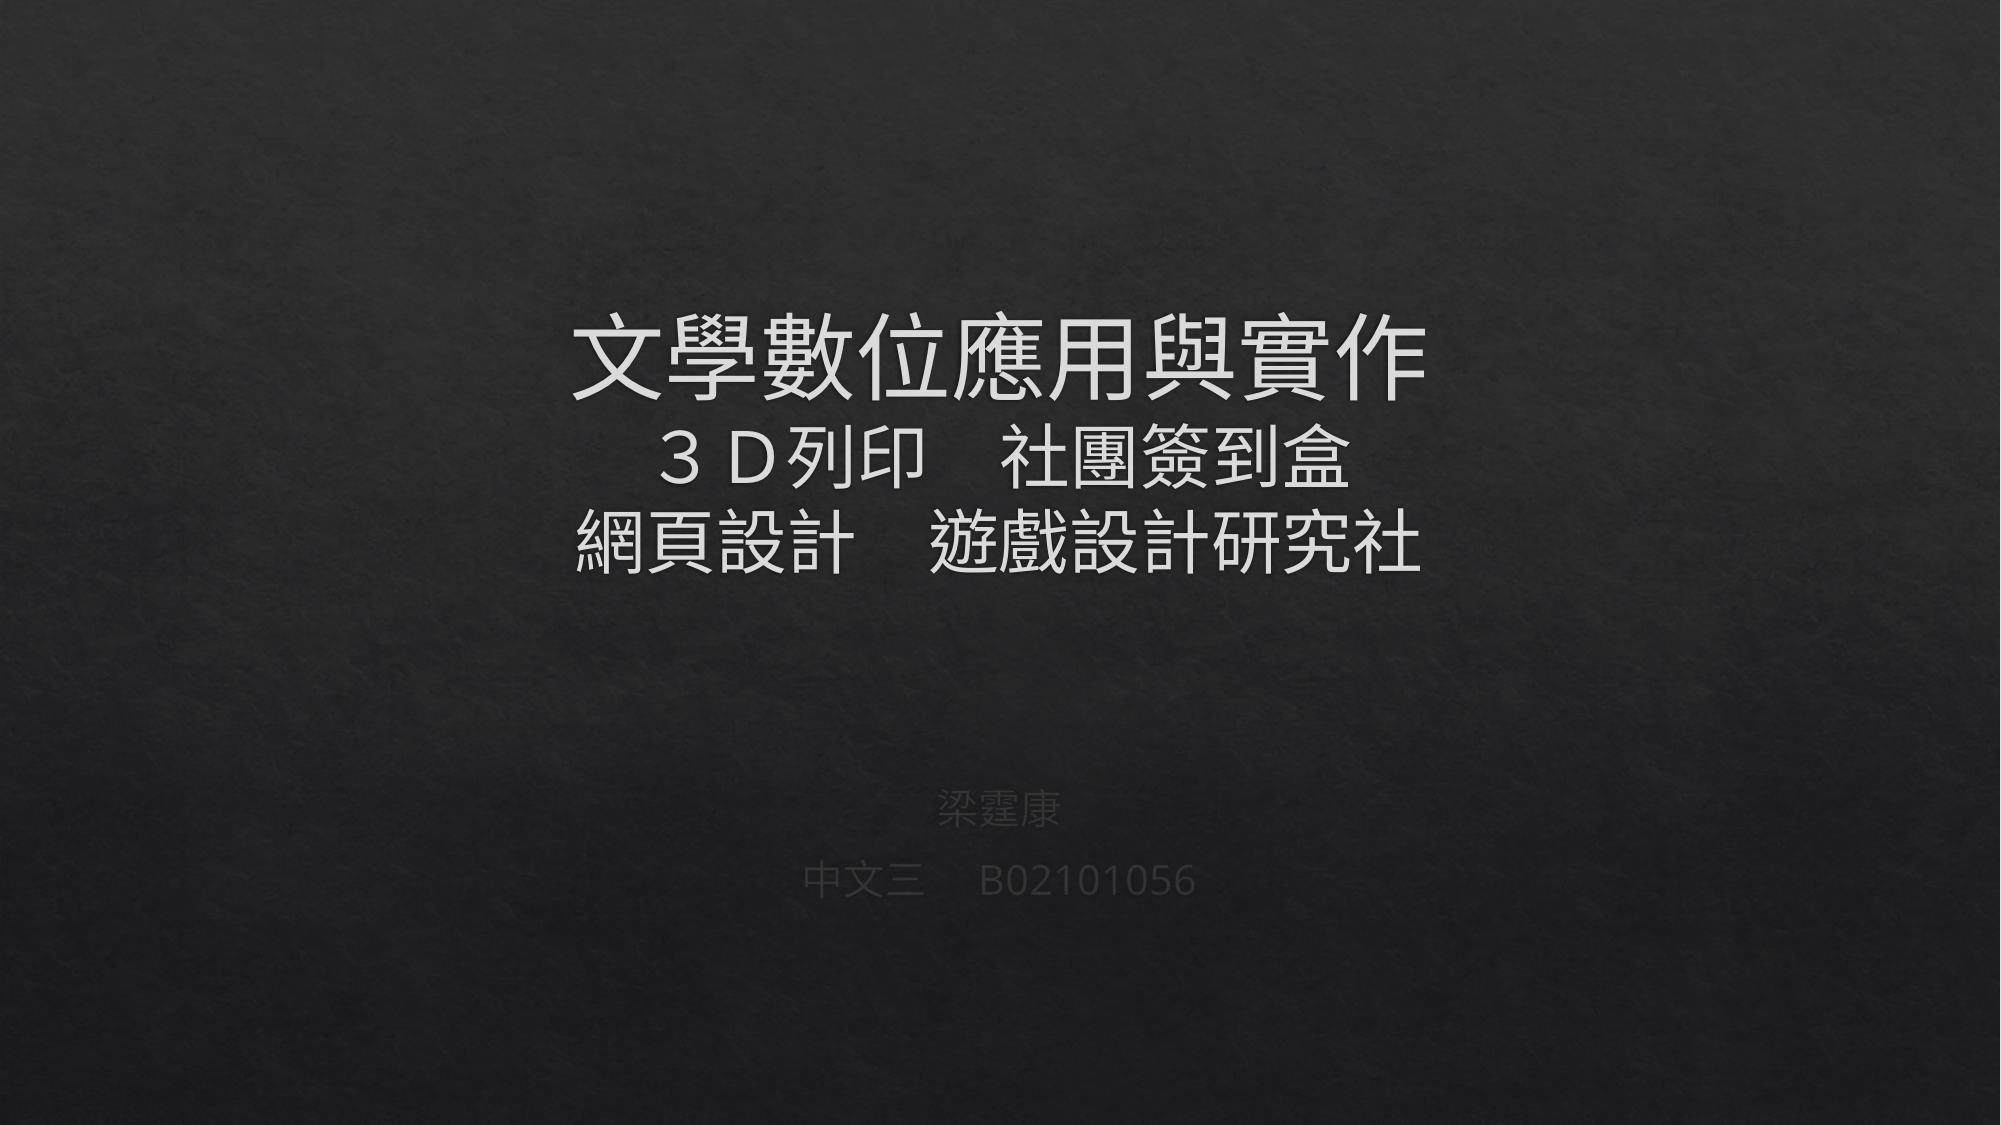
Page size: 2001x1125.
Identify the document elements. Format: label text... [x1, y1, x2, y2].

title 文學數位應用與實作 ３Ｄ列印 社團簽到盒 網頁設計 遊戲設計研究社 [224, 290, 1774, 591]
subtitle 梁霆康 中文三 B02101056 [224, 774, 1774, 947]
